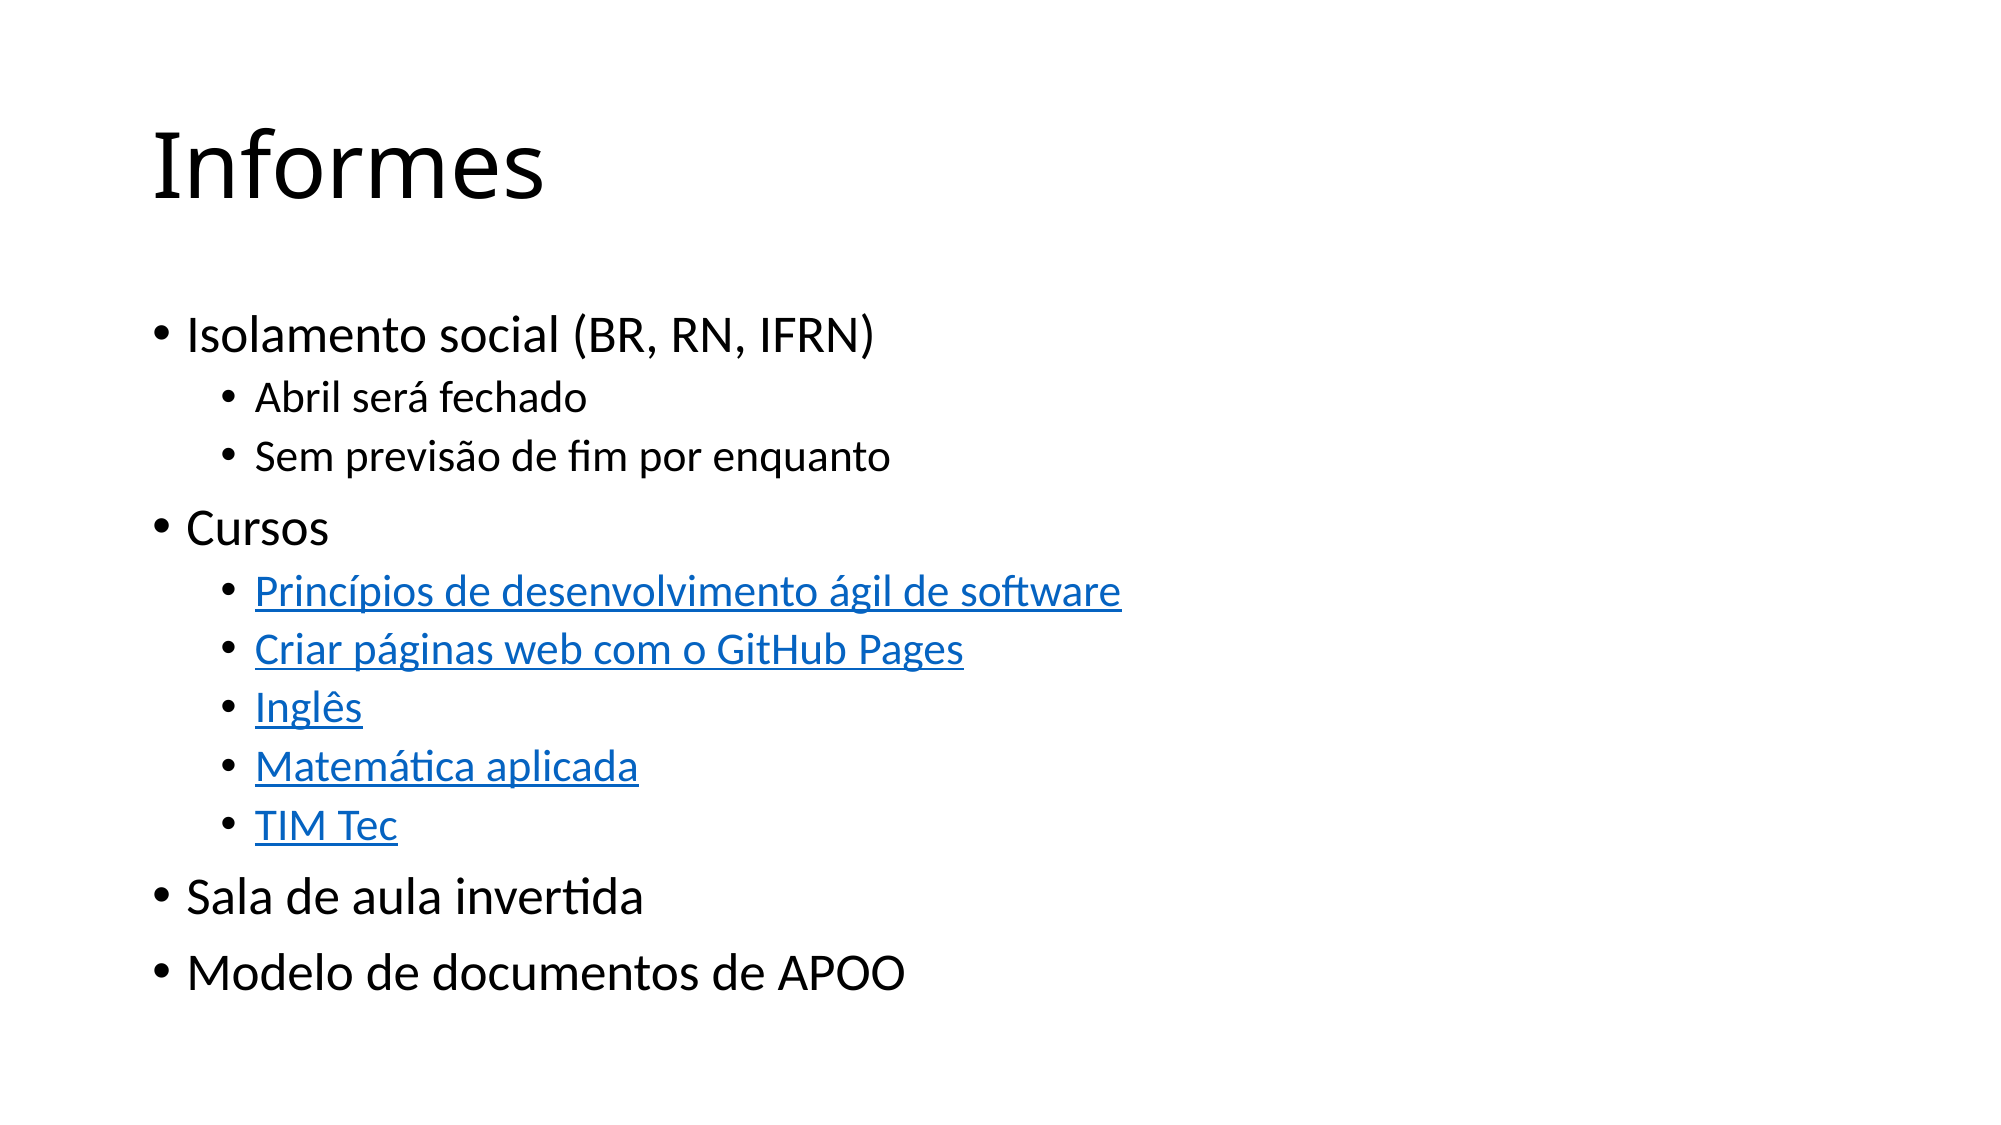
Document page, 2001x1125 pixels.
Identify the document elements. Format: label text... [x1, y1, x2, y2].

list Isolamento social (BR, RN, IFRN) Abril será fechado Sem previsão de fim por enquanto Cursos Princípios de desenvolvimento ágil de software Criar páginas web com o GitHub Pages Inglês Matemática aplicada TIM Tec Sala de aula invertida Modelo de documentos de APOO [137, 299, 1863, 1014]
title Informes [137, 59, 1863, 278]
